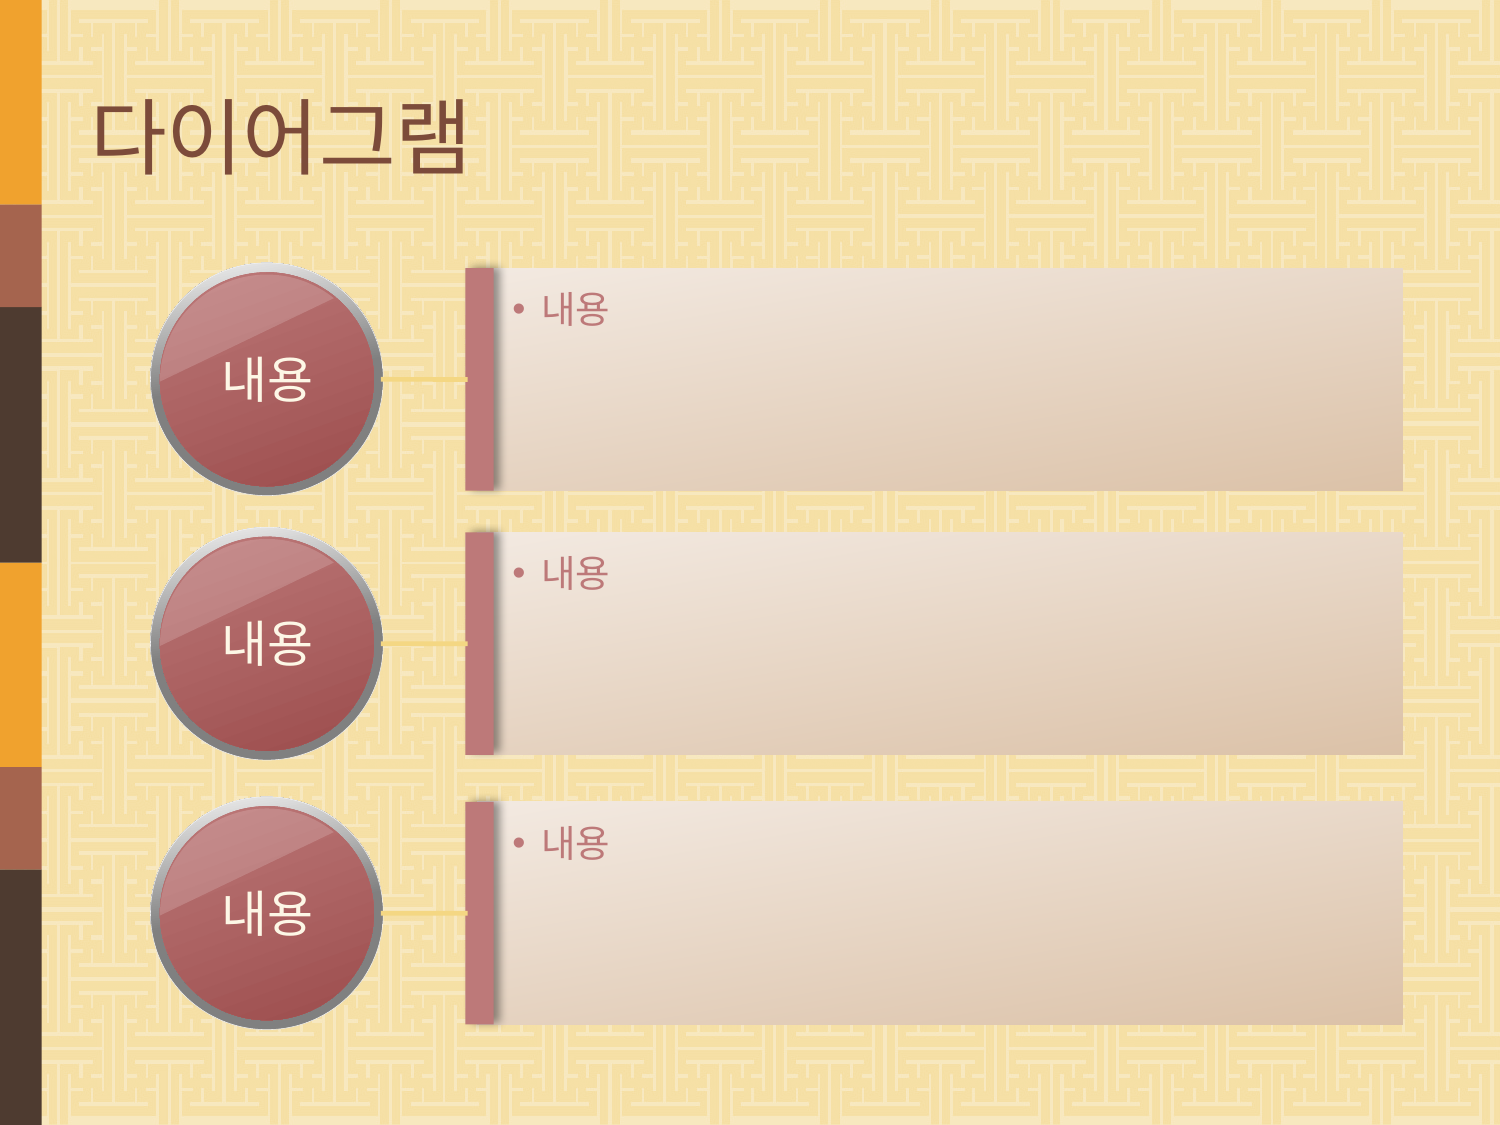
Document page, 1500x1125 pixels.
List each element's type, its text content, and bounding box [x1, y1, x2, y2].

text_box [148, 525, 385, 762]
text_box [381, 642, 467, 646]
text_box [148, 795, 385, 1032]
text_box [463, 530, 1405, 757]
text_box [148, 261, 385, 498]
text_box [463, 800, 1405, 1027]
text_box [463, 266, 1405, 493]
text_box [381, 911, 467, 916]
title 다이어그램 [75, 70, 1425, 200]
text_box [381, 377, 467, 382]
